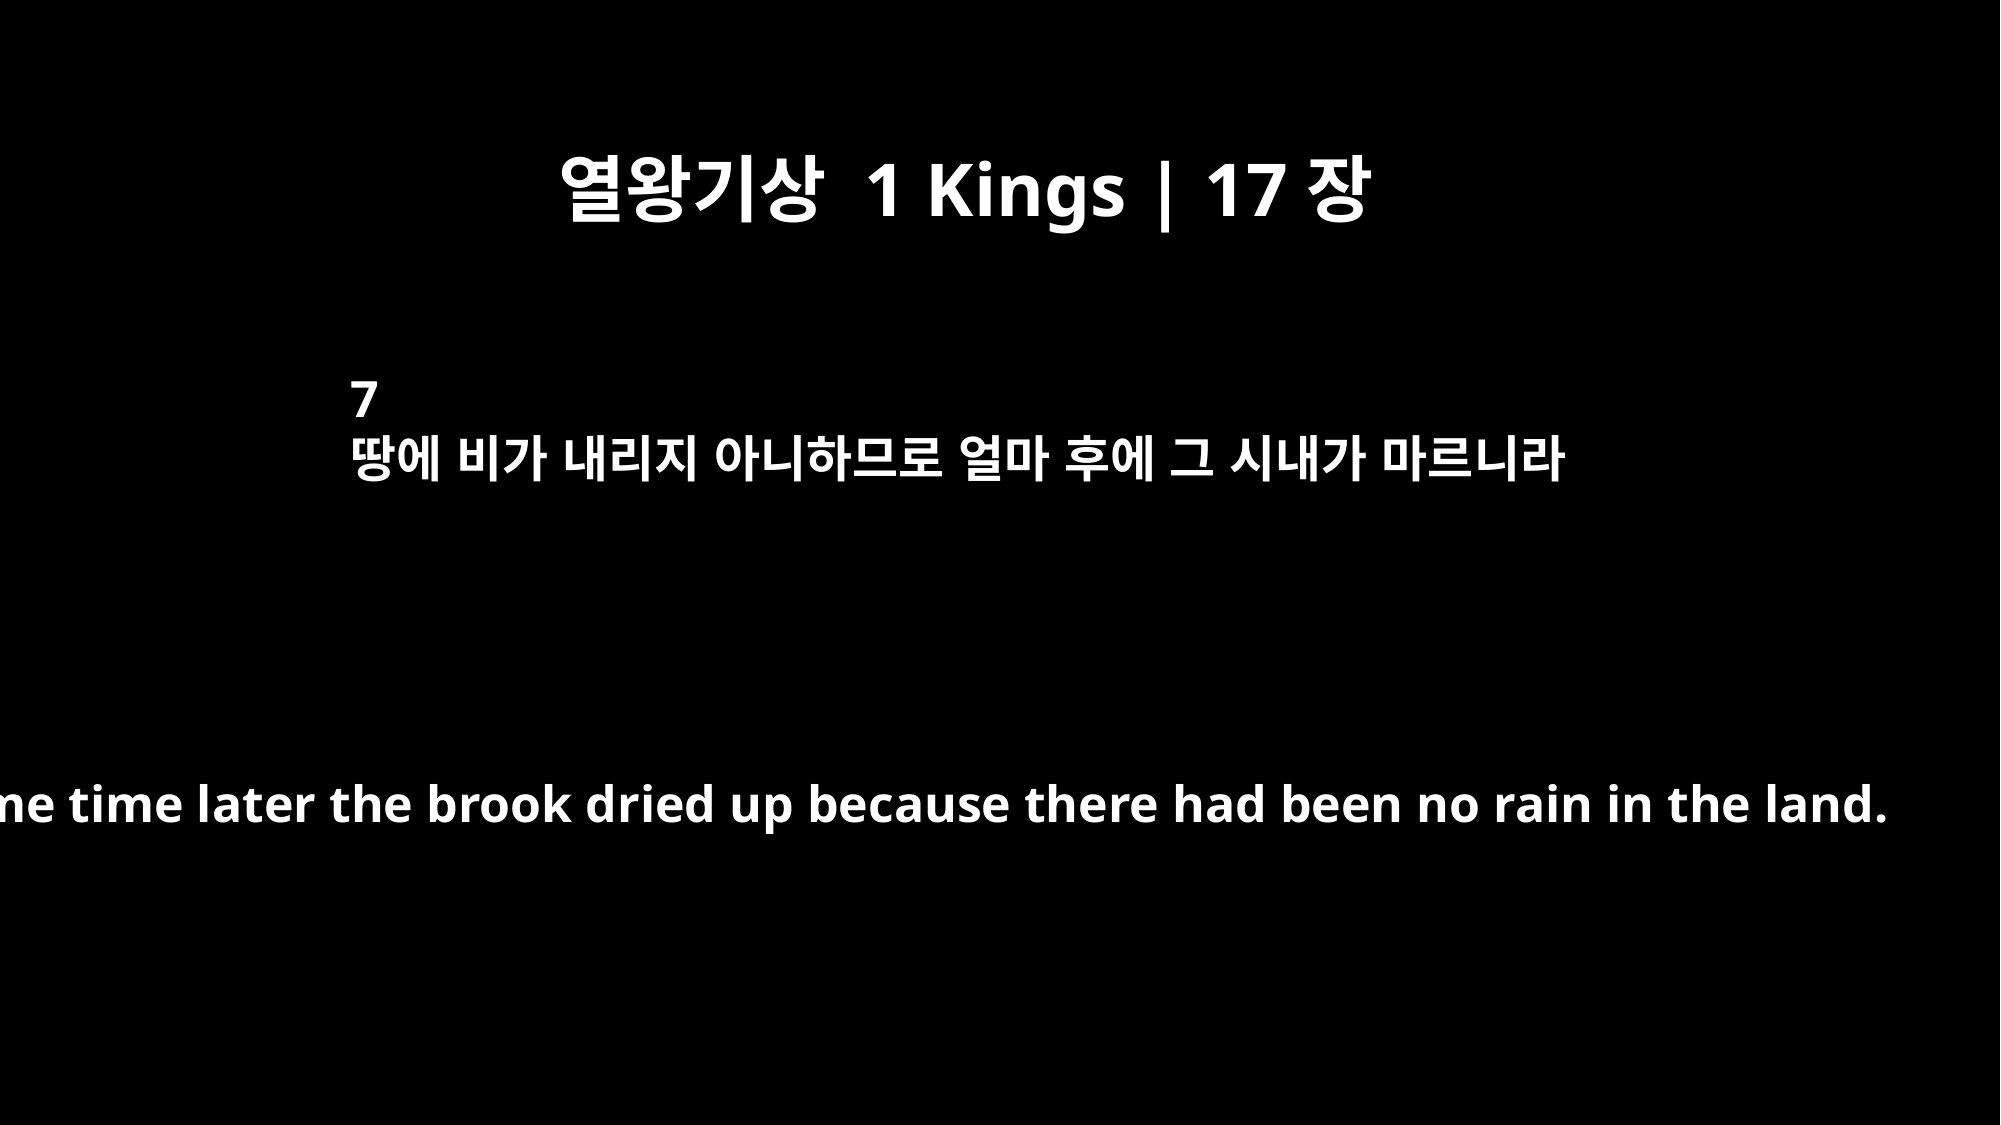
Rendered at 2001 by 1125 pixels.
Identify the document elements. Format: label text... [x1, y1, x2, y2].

text_box 7 땅에 비가 내리지 아니하므로 얼마 후에 그 시내가 마르니라 [335, 359, 1582, 495]
text_box Some time later the brook dried up because there had been no rain in the land. [0, 764, 1904, 840]
text_box 열왕기상 1 Kings | 17장 [543, 136, 1389, 239]
